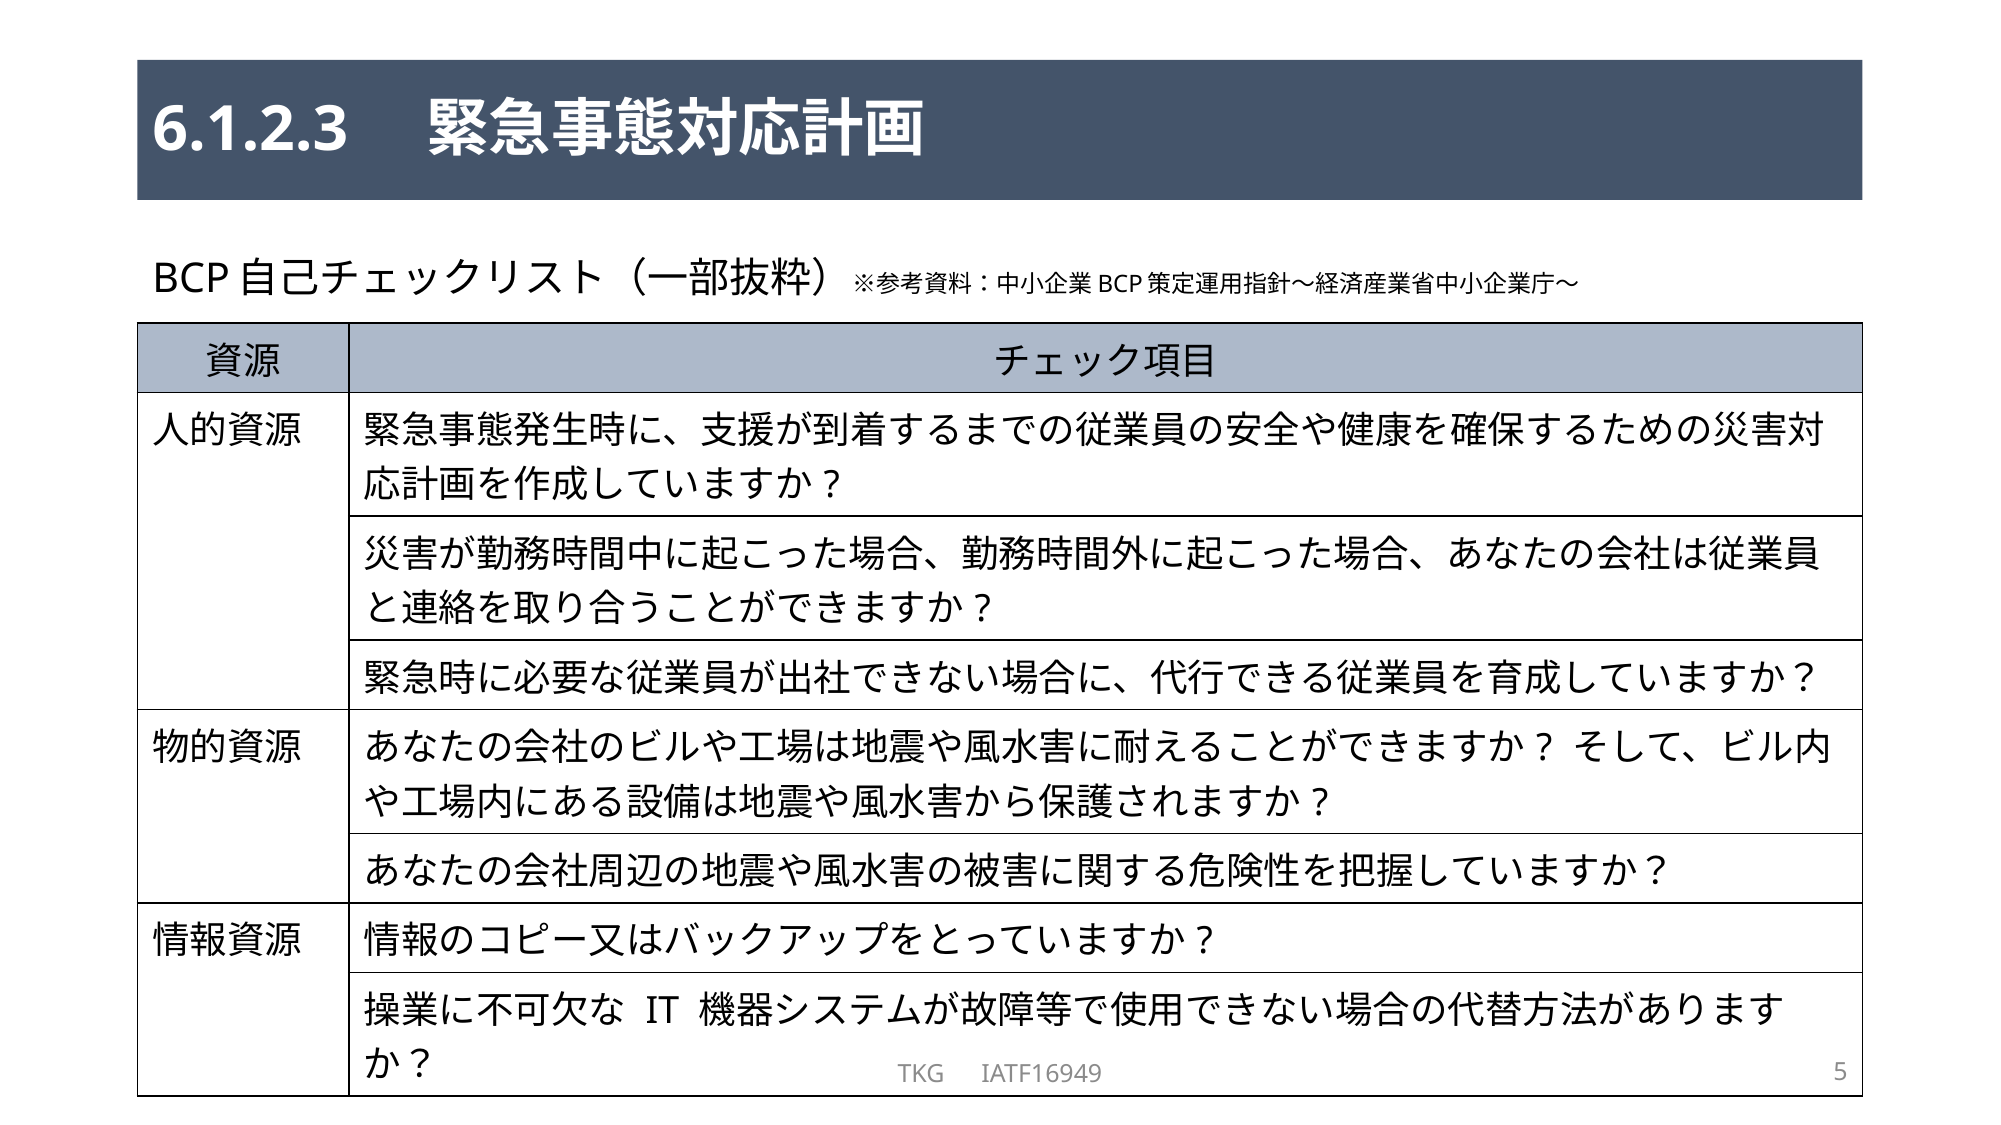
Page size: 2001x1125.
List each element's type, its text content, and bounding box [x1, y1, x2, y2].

table_cell 物的資源 [138, 710, 348, 902]
table_cell 人的資源 [138, 393, 348, 709]
footer TKG IATF16949 [662, 1097, 1338, 1103]
table_cell 操業に不可欠な IT 機器システムが故障等で使用できない場合の代替方法があります か？ [350, 973, 1862, 1095]
slide_number 5 [1412, 1097, 1863, 1103]
table_cell 緊急事態発生時に、支援が到着するまでの従業員の安全や健康を確保するための災害対応計画を作成していますか? [350, 393, 1862, 515]
table_cell 災害が勤務時間中に起こった場合、勤務時間外に起こった場合、あなたの会社は従業員と連絡を取り合うことができますか? [350, 517, 1862, 639]
table_cell 情報資源 [138, 904, 348, 1095]
list BCP自己チェックリスト（一部抜粋）※参考資料：中小企業BCP策定運用指針～経済産業省中小企業庁～ [137, 249, 1863, 310]
title 6.1.2.3 緊急事態対応計画 [137, 59, 1863, 200]
table_cell 情報のコピー又はバックアップをとっていますか? [350, 904, 1862, 972]
table_cell あなたの会社のビルや工場は地震や風水害に耐えることができますか? そして、ビル内や工場内にある設備は地震や風水害から保護されますか? [350, 710, 1862, 833]
table_cell あなたの会社周辺の地震や風水害の被害に関する危険性を把握していますか？ [350, 834, 1862, 902]
table_header 資源 [138, 324, 348, 392]
table_cell 緊急時に必要な従業員が出社できない場合に、代行できる従業員を育成していますか？ [350, 641, 1862, 709]
table_header チェック項目 [350, 324, 1862, 392]
